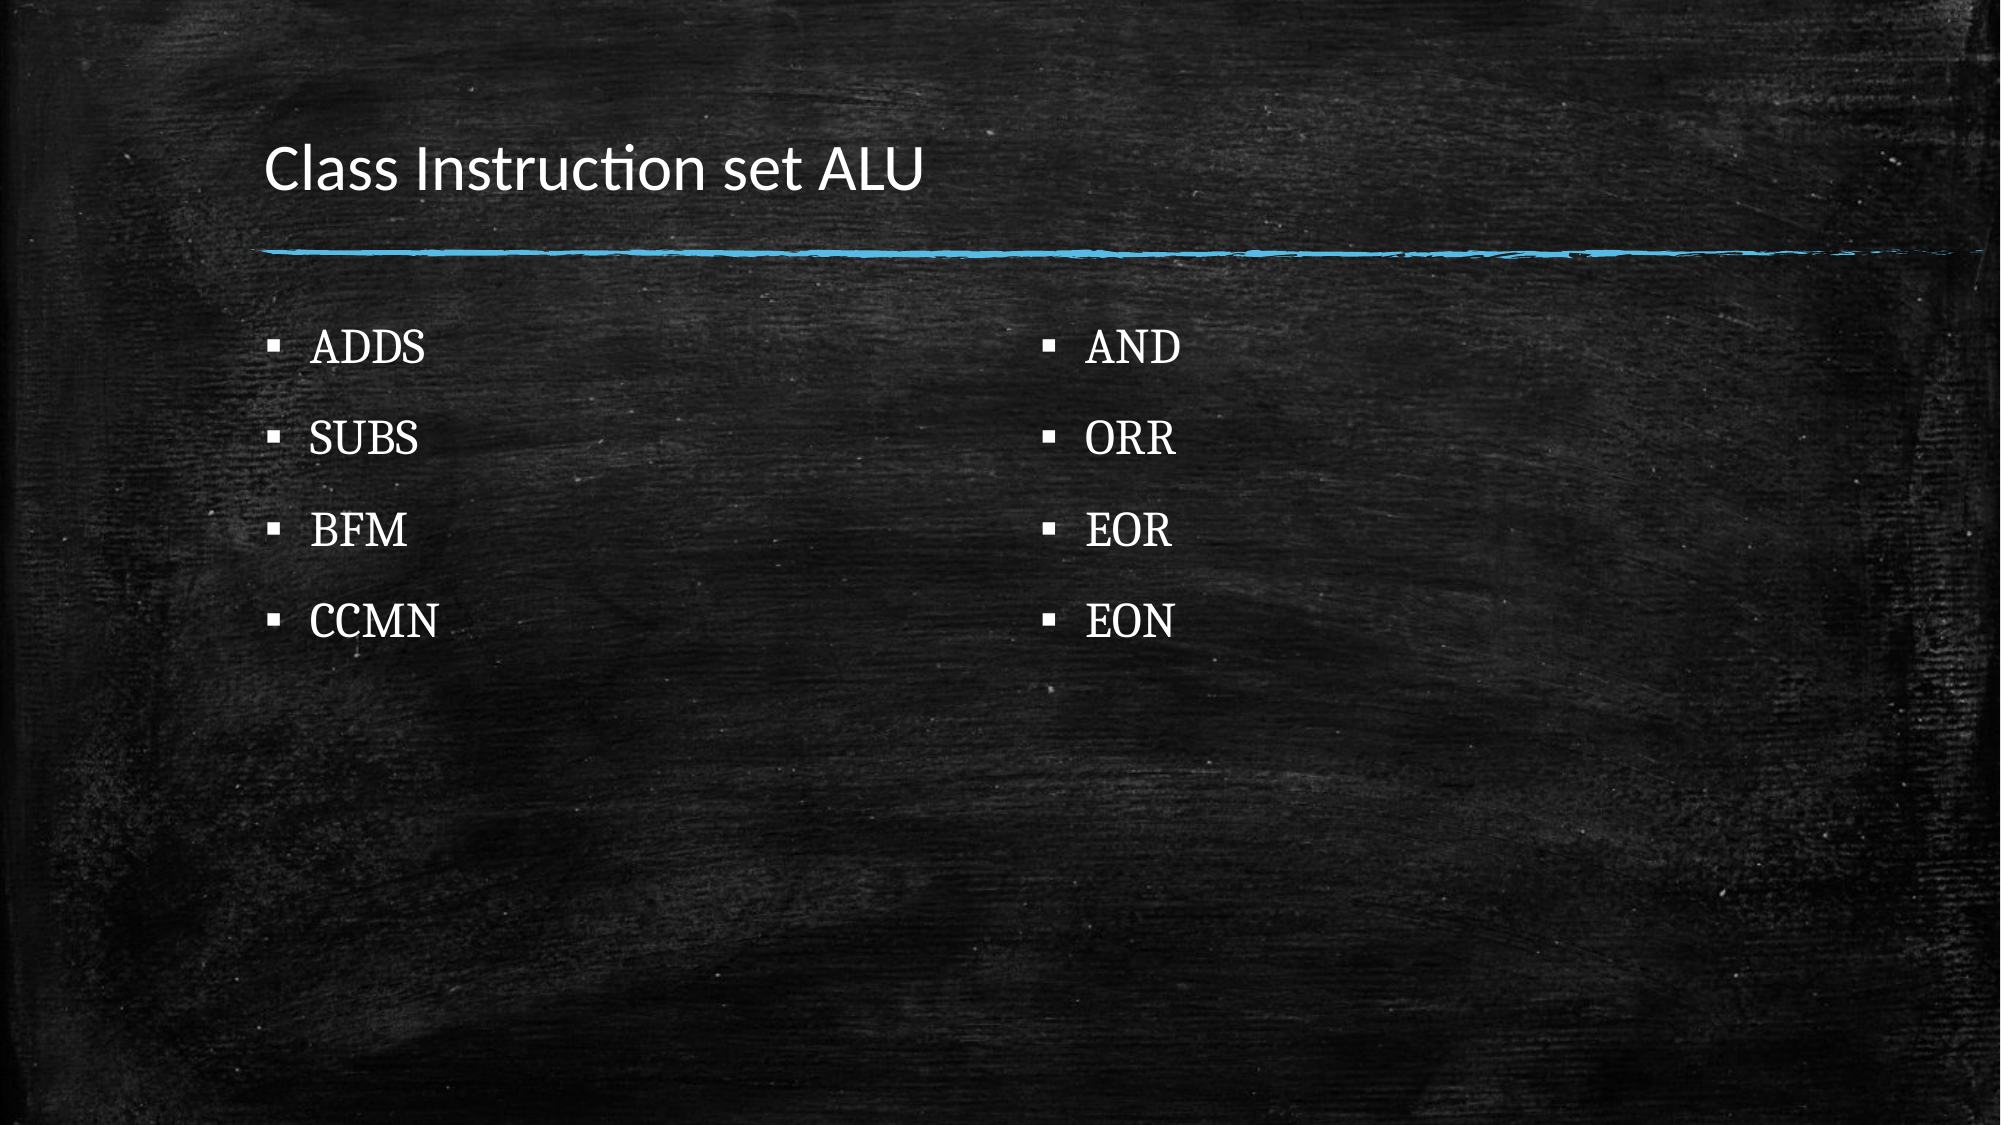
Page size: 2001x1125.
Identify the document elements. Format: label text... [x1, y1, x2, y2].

list AND ORR EOR EON [1025, 312, 1751, 1013]
list ADDS SUBS BFM CCMN [249, 312, 975, 1013]
title Class Instruction set ALU [249, 45, 1751, 213]
